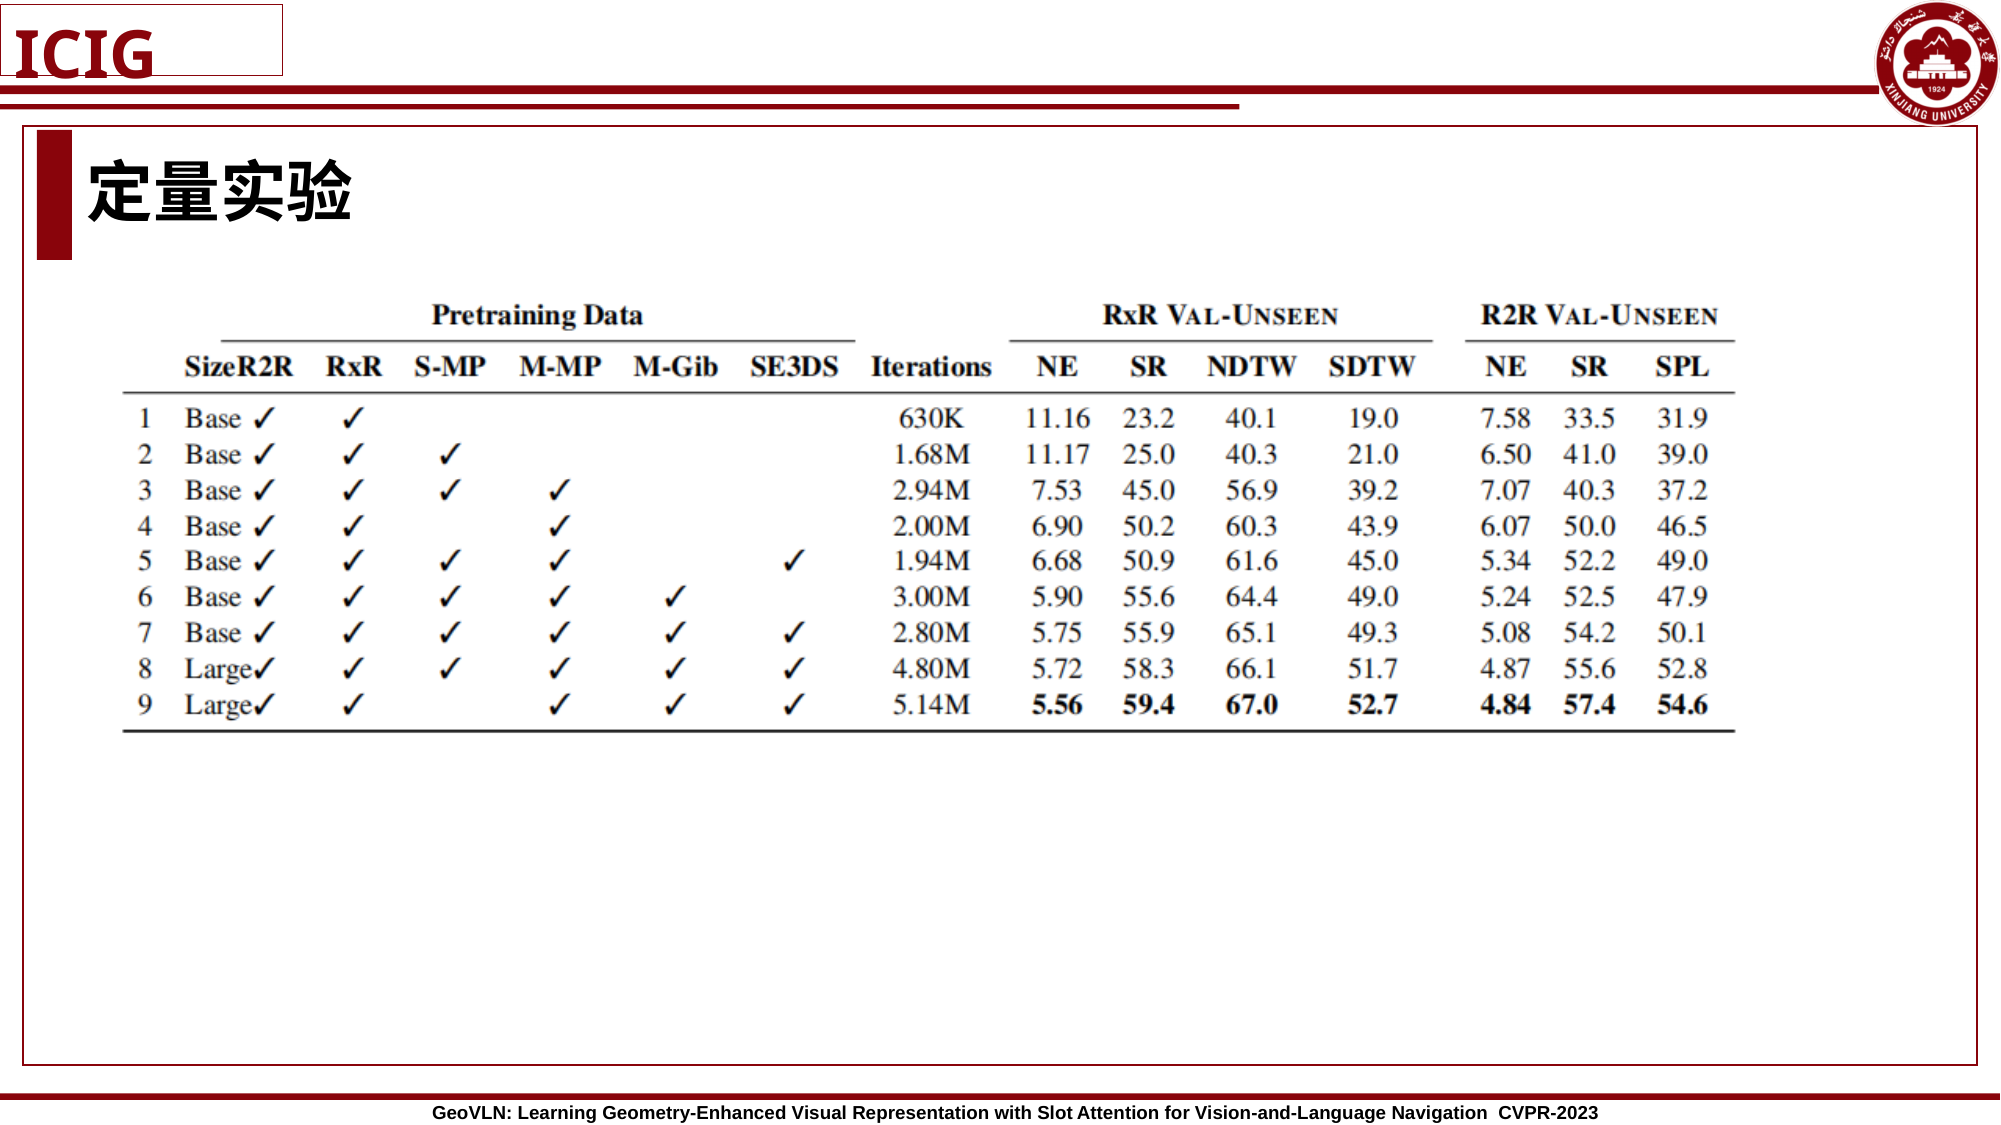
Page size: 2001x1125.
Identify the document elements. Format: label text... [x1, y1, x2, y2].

text_box [1983, 1093, 2000, 1100]
picture [121, 248, 1742, 744]
text_box GeoVLN: Learning Geometry-Enhanced Visual Representation with Slot Attention for Vision-and-Language Navigation CVPR-2023 [48, 1093, 1983, 1121]
text_box [0, 104, 1240, 110]
text_box ICIG [0, 4, 283, 76]
text_box [36, 129, 73, 261]
text_box [0, 1093, 48, 1100]
text_box [0, 85, 1874, 95]
text_box [22, 125, 1978, 1066]
picture [1874, 0, 2000, 127]
